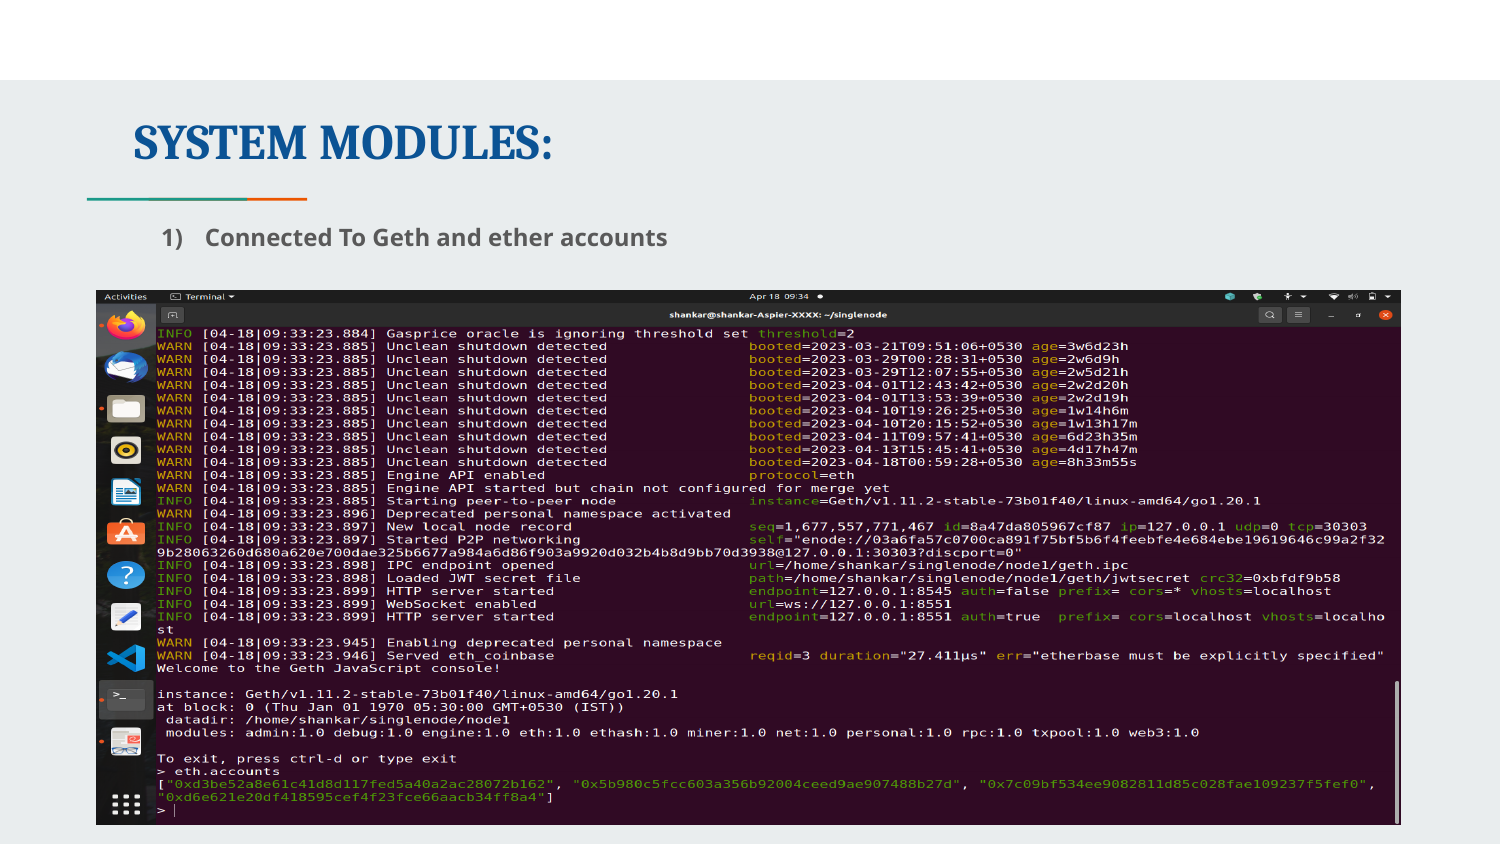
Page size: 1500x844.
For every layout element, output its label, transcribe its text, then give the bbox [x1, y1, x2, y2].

picture [96, 290, 1401, 825]
title SYSTEM MODULES: [119, 94, 1381, 184]
subtitle Connected To Geth and ether accounts [126, 207, 1388, 267]
